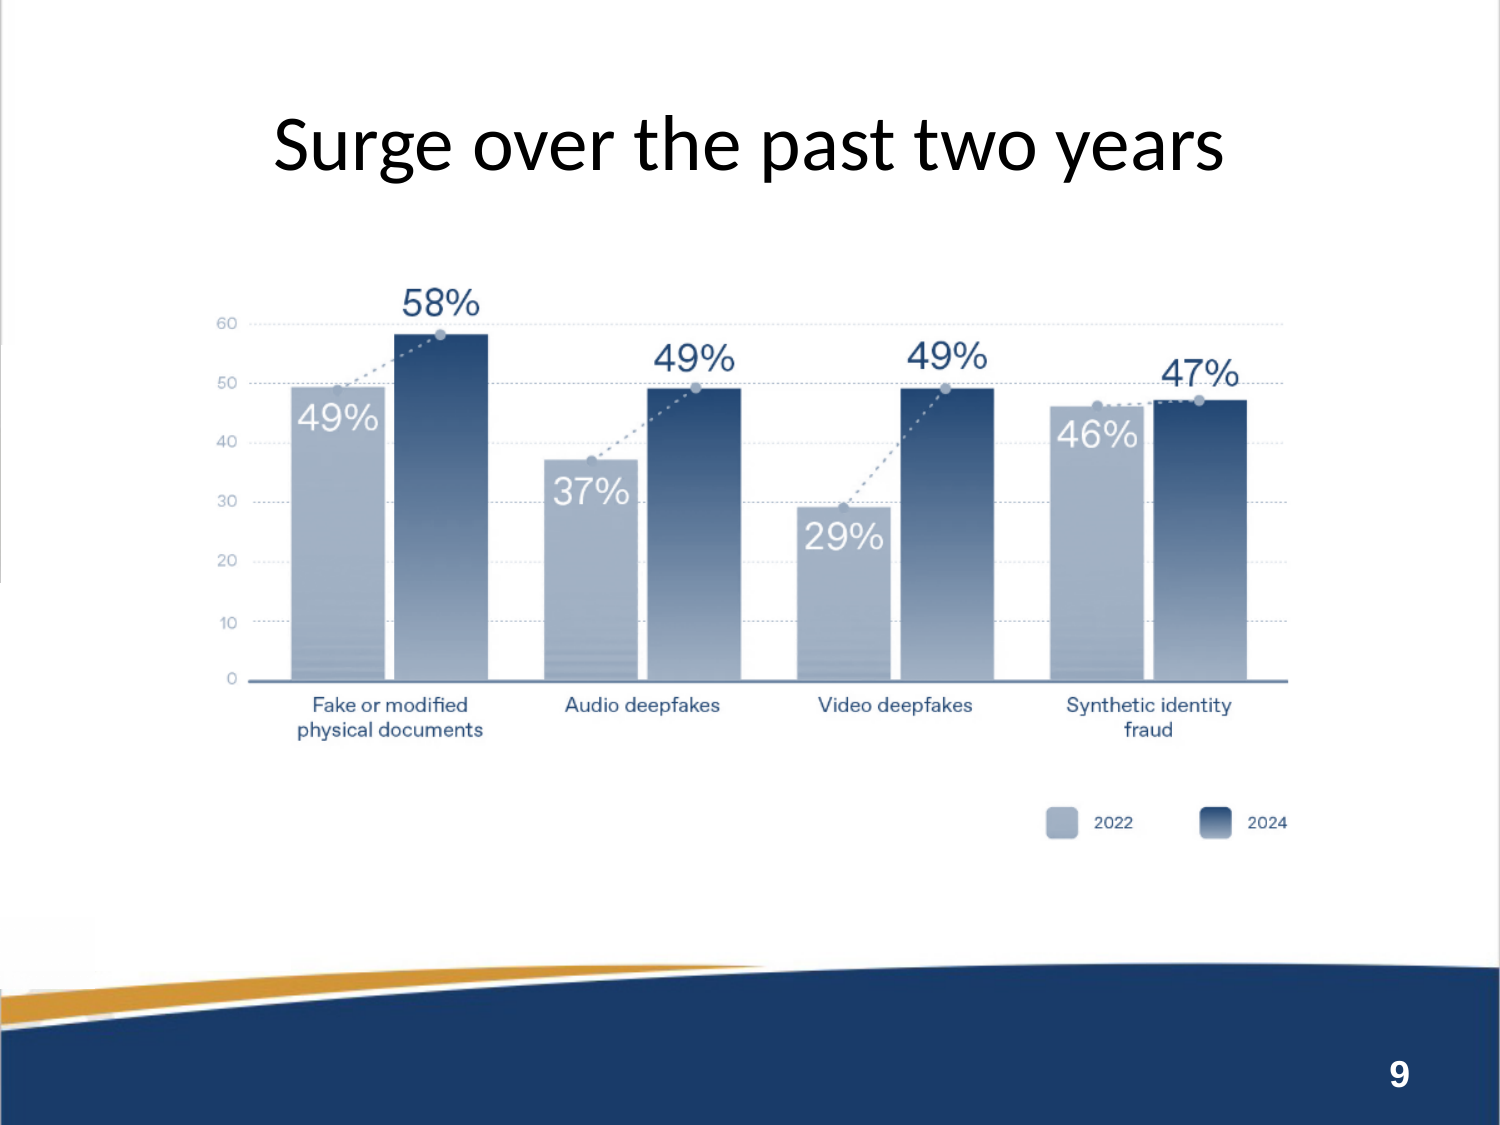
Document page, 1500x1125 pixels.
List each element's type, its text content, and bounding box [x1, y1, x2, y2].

title Surge over the past two years [75, 45, 1425, 233]
picture [0, 0, 1500, 1125]
slide_number 9 [1074, 1042, 1425, 1103]
